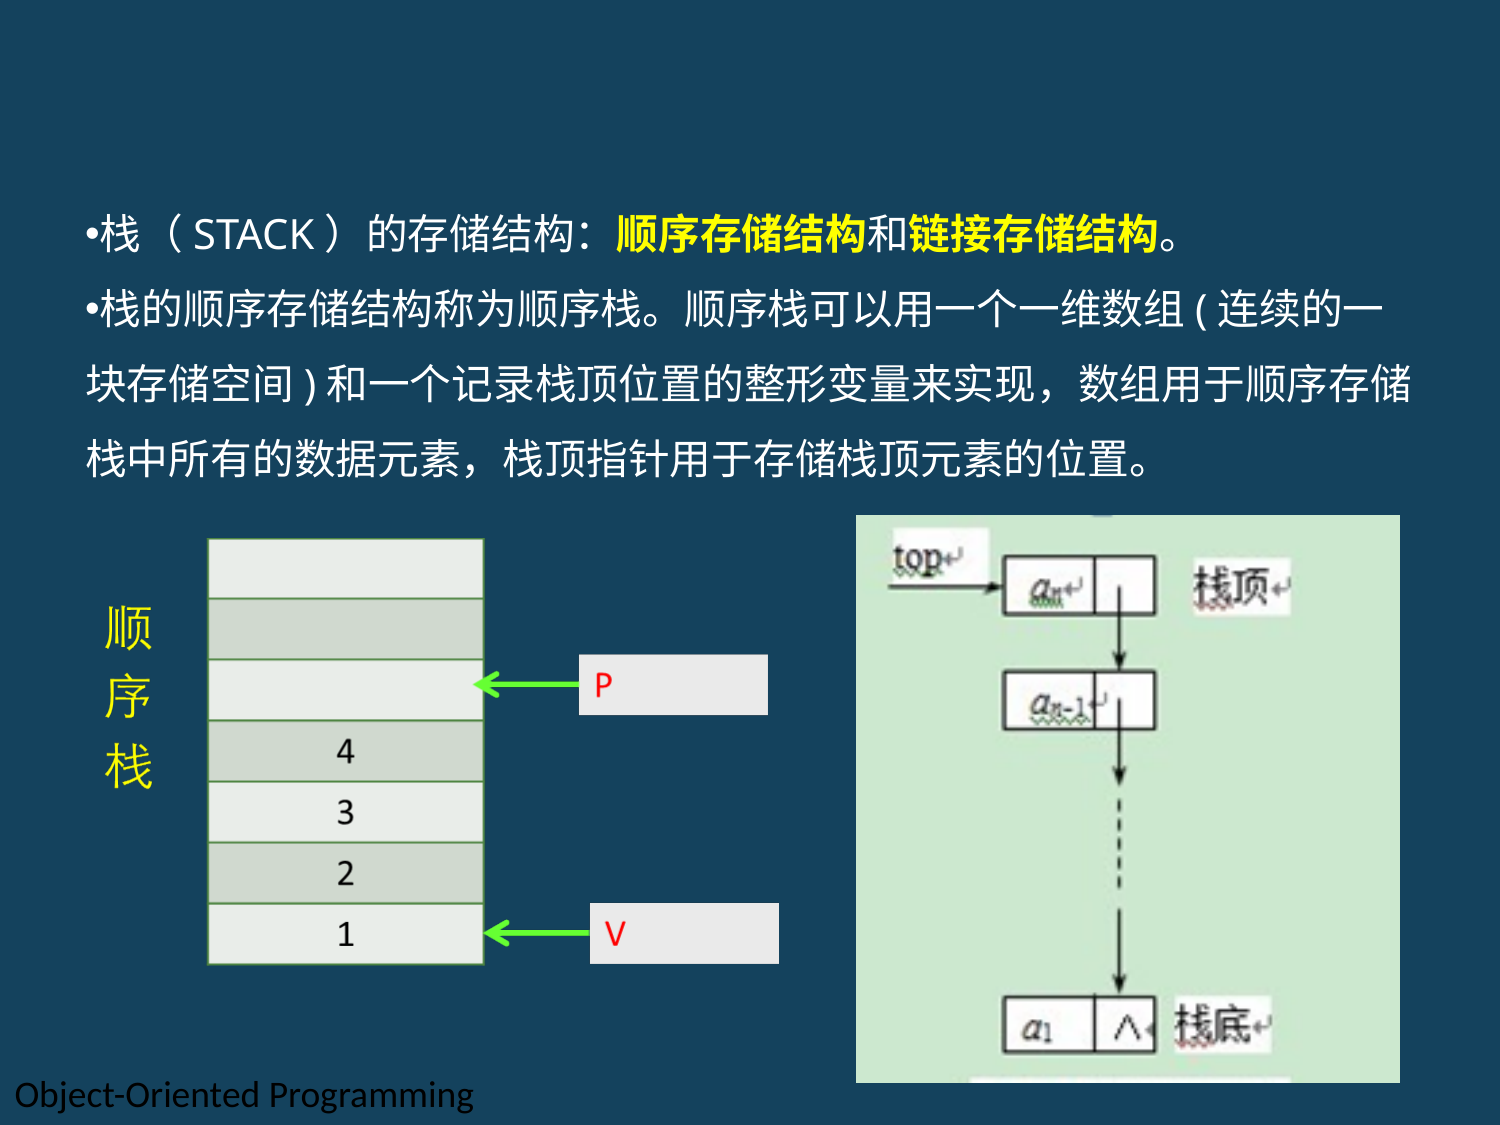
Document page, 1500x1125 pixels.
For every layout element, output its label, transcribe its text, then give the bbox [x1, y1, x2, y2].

picture [70, 538, 779, 980]
text_box 栈（STACK）的存储结构：顺序存储结构和链接存储结构。 栈的顺序存储结构称为顺序栈。顺序栈可以用一个一维数组(连续的一块存储空间)和一个记录栈顶位置的整形变量来实现，数组用于顺序存储栈中所有的数据元素，栈顶指针用于存储栈顶元素的位置。 [70, 175, 1441, 491]
picture [856, 514, 1400, 1084]
footer Object-Oriented Programming [0, 1062, 601, 1122]
